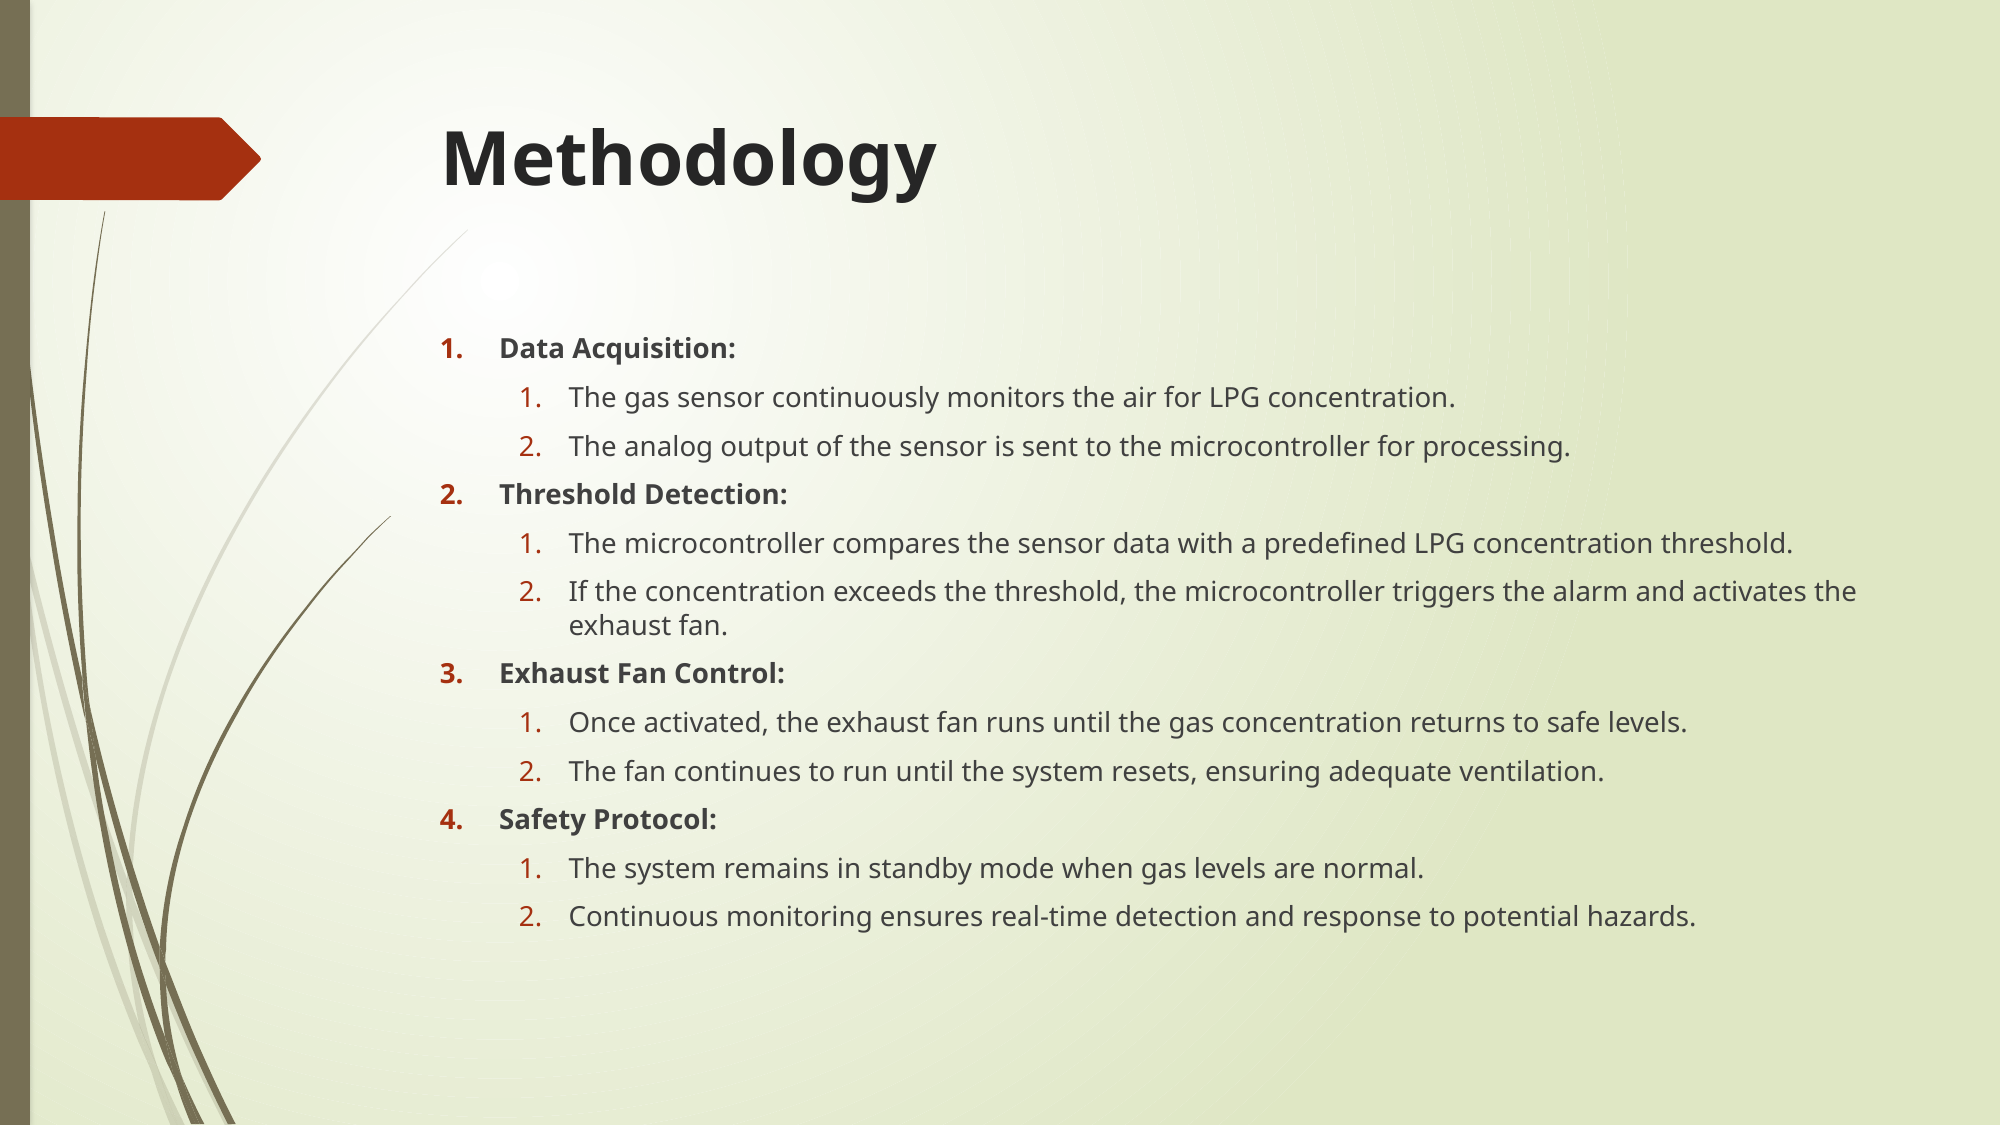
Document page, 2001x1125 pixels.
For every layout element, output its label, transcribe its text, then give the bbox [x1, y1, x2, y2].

list Data Acquisition: The gas sensor continuously monitors the air for LPG concentration. The analog output of the sensor is sent to the microcontroller for processing. Threshold Detection: The microcontroller compares the sensor data with a predefined LPG concentration threshold. If the concentration exceeds the threshold, the microcontroller triggers the alarm and activates the exhaust fan. Exhaust Fan Control: Once activated, the exhaust fan runs until the gas concentration returns to safe levels. The fan continues to run until the system resets, ensuring adequate ventilation. Safety Protocol: The system remains in standby mode when gas levels are normal. Continuous monitoring ensures real-time detection and response to potential hazards. [424, 323, 1888, 944]
title Methodology [425, 102, 1888, 313]
